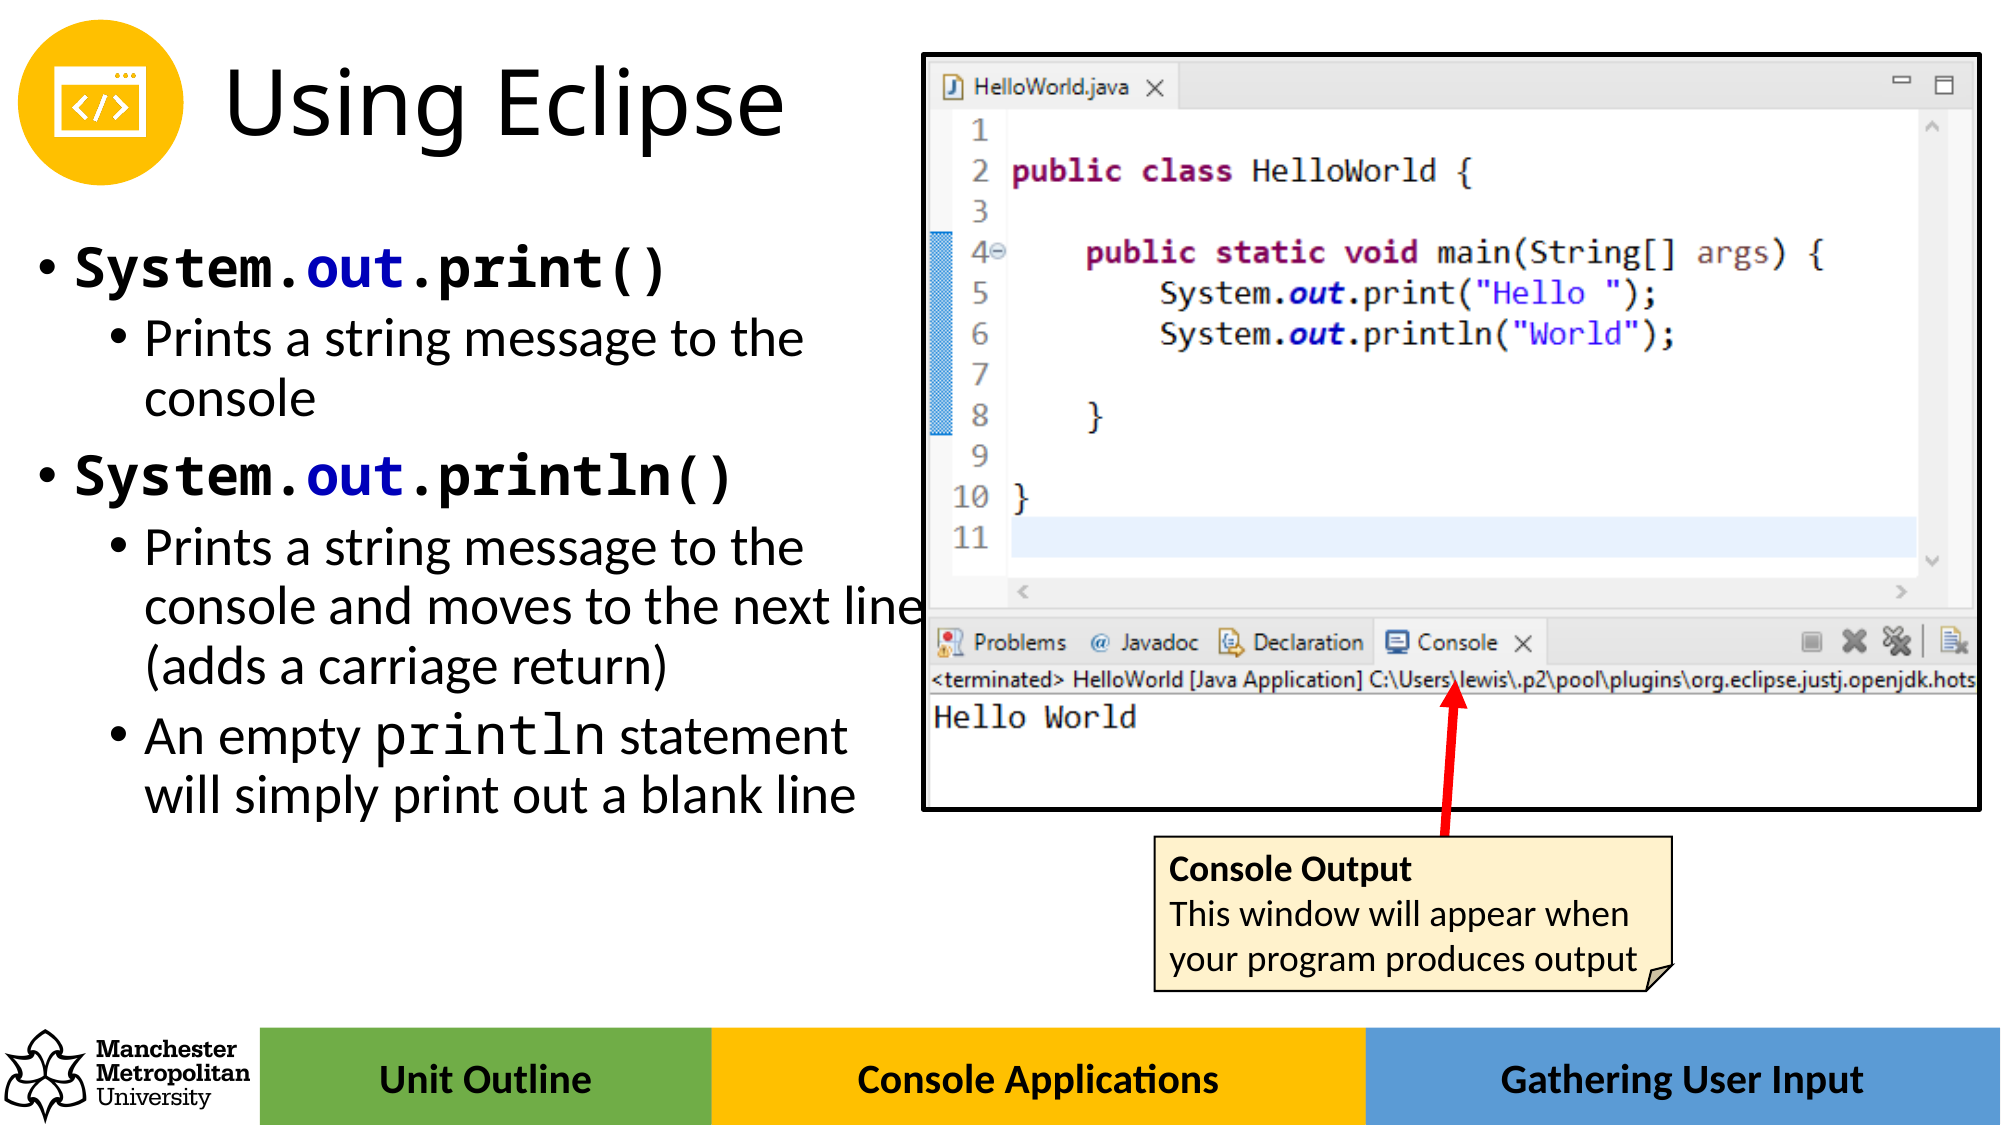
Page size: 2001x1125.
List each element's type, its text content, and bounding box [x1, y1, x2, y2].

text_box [1443, 679, 1456, 849]
text_box Console Output This window will appear when your program produces output [1153, 835, 1676, 993]
list System.out.print() Prints a string message to the console System.out.println() Prints a string message to the console and moves to the next line (adds a carriage return) An empty println statement will simply print out a blank line [22, 231, 946, 836]
text_box Console Applications [711, 1027, 1367, 1125]
title Using Eclipse [206, 32, 1943, 179]
picture [4, 1029, 250, 1124]
picture [925, 56, 1978, 808]
text_box Gathering User Input [1367, 1027, 2000, 1125]
text_box [17, 19, 184, 186]
text_box [45, 47, 155, 157]
text_box Unit Outline [259, 1027, 711, 1125]
